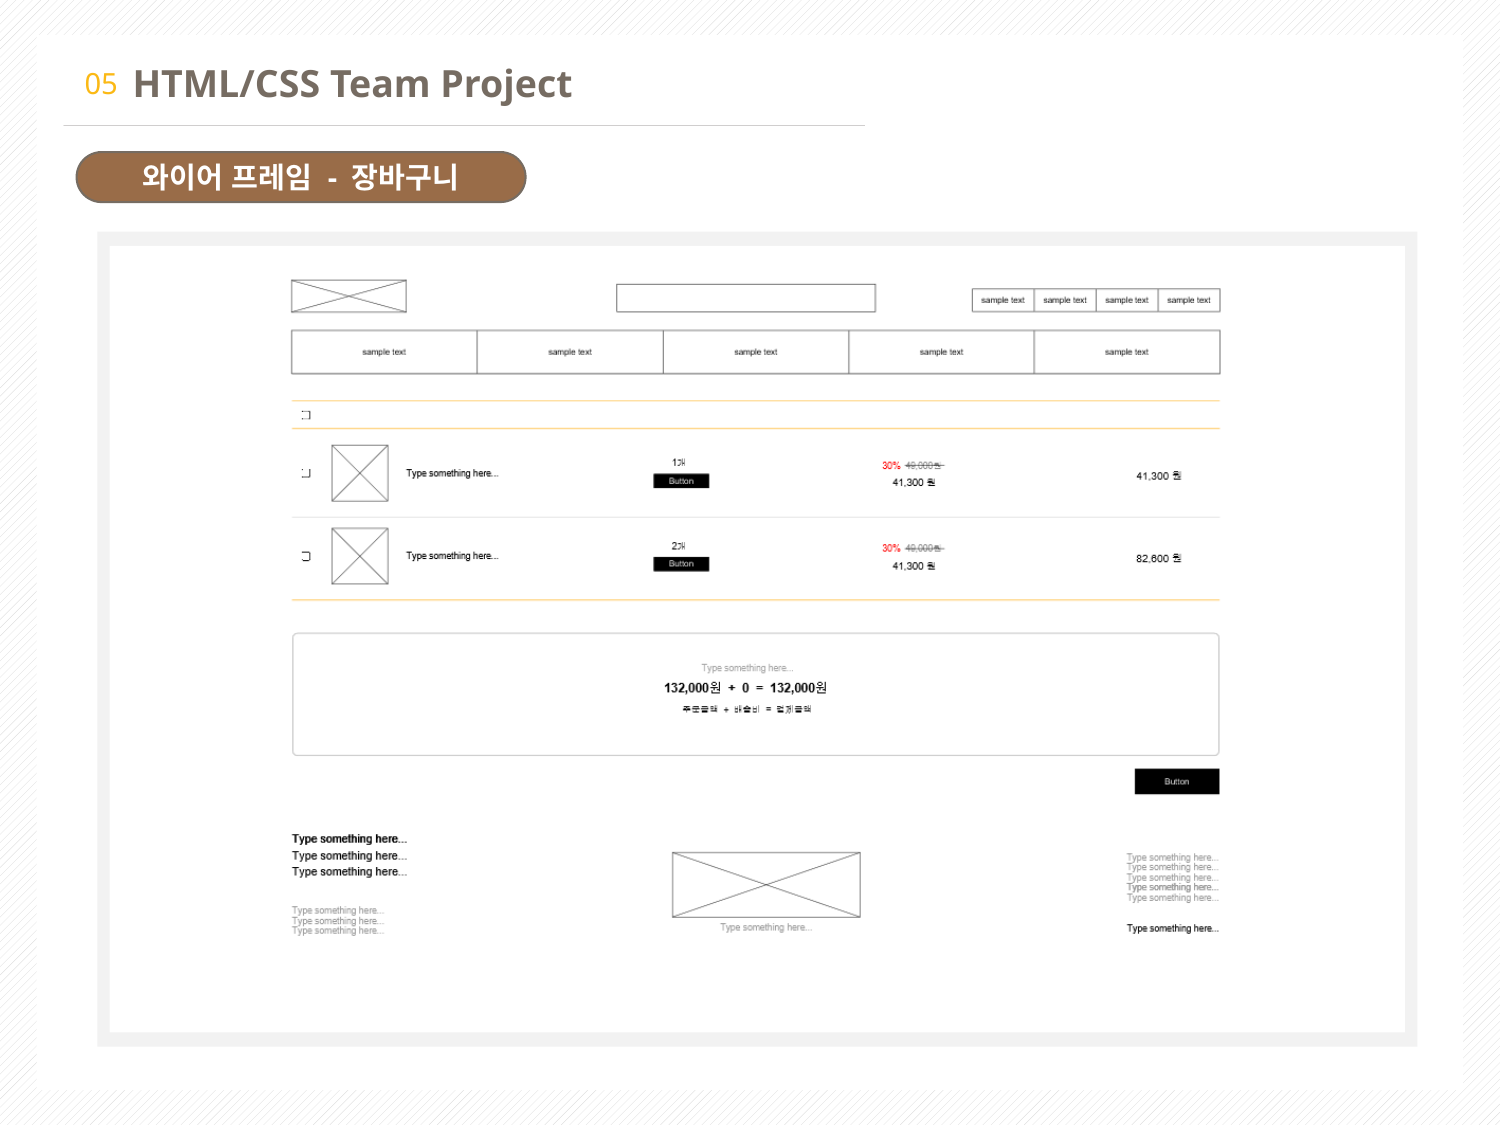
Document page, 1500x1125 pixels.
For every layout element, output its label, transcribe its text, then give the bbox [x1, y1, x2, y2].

picture [231, 268, 1283, 1011]
text_box 와이어 프레임 - 장바구니 [75, 151, 527, 204]
list 05 [72, 63, 131, 107]
list HTML/CSS Team Project [132, 62, 758, 108]
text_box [97, 231, 1418, 1047]
